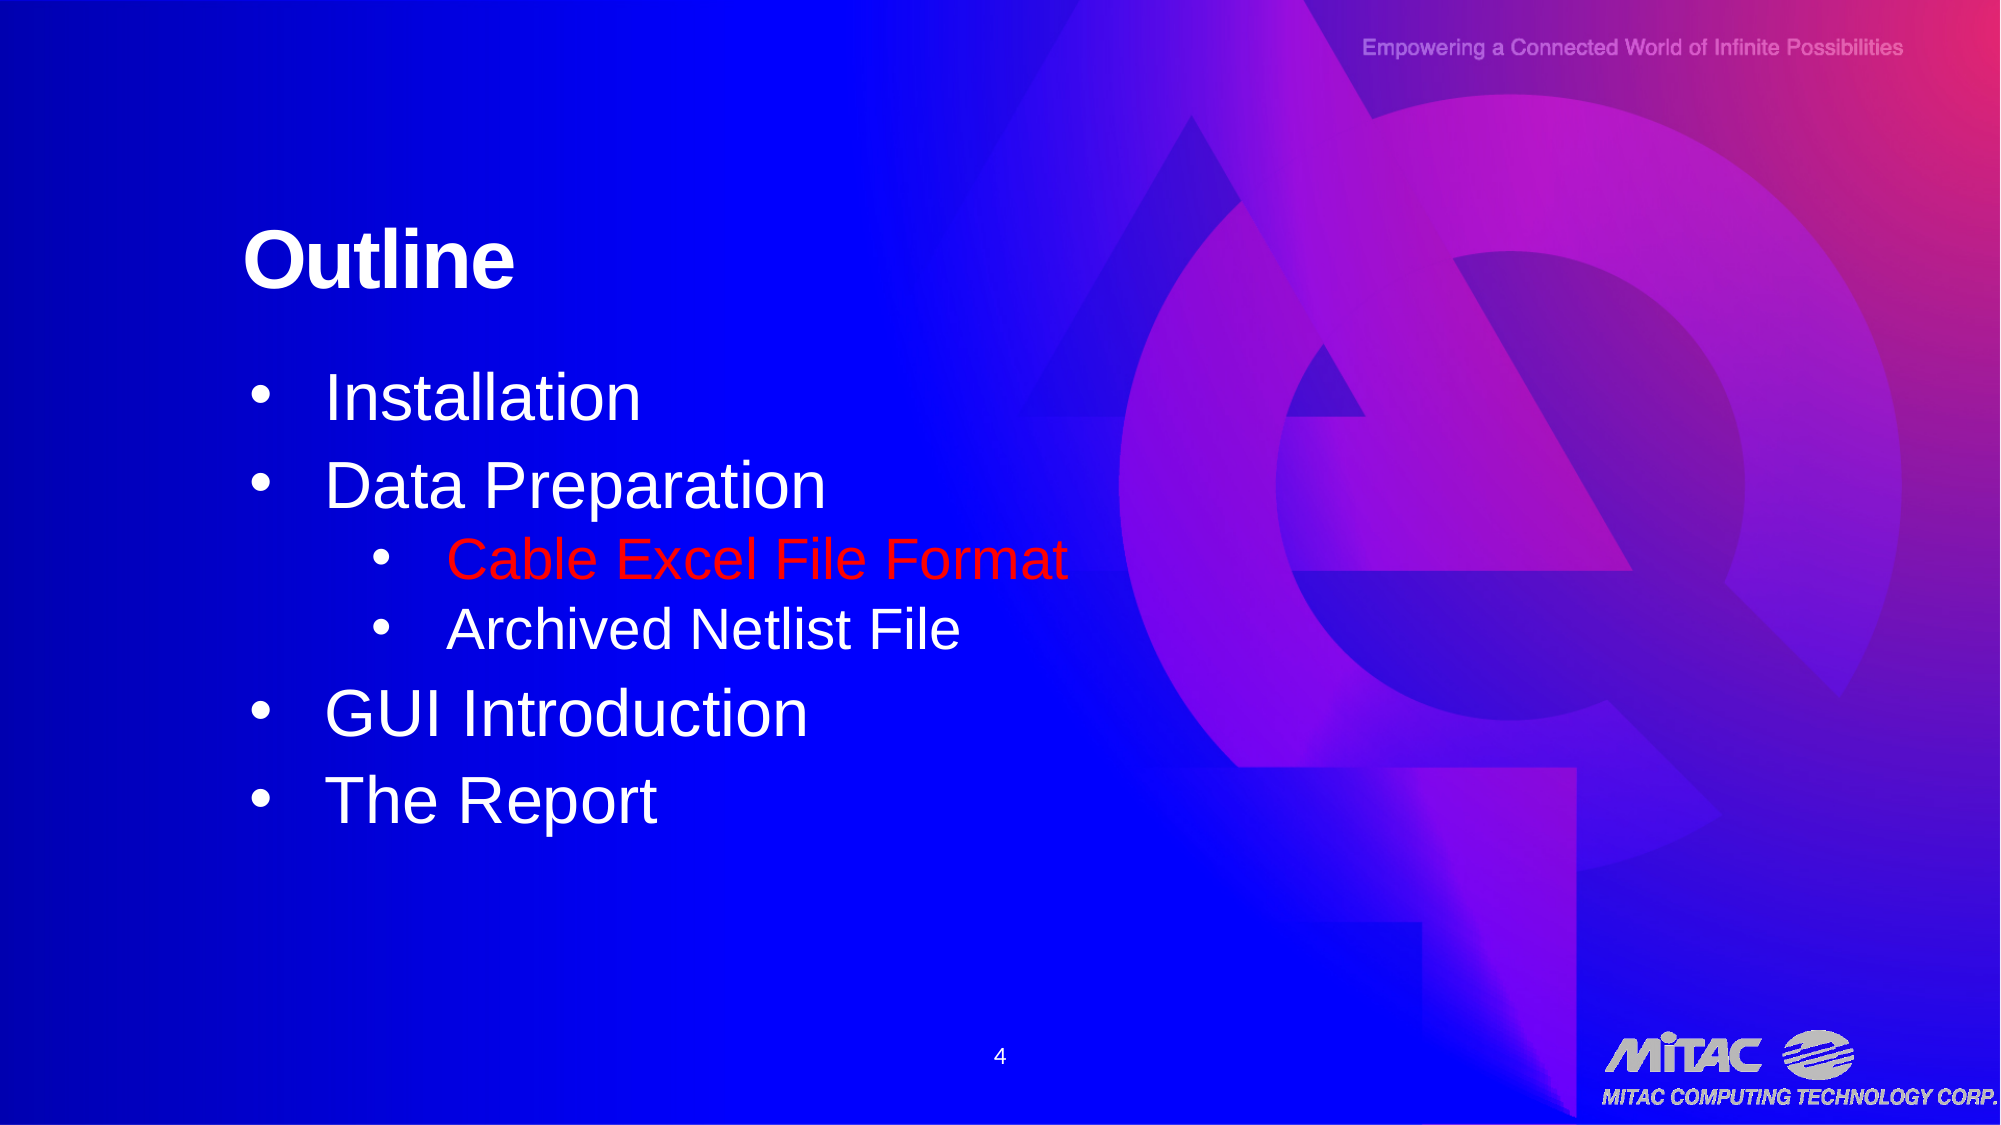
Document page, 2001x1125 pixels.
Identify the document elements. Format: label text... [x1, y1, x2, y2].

subtitle Installation Data Preparation Cable Excel File Format Archived Netlist File GUI Introduction The Report [234, 338, 1754, 976]
title Outline [227, 184, 1754, 315]
picture [0, 0, 2001, 1125]
